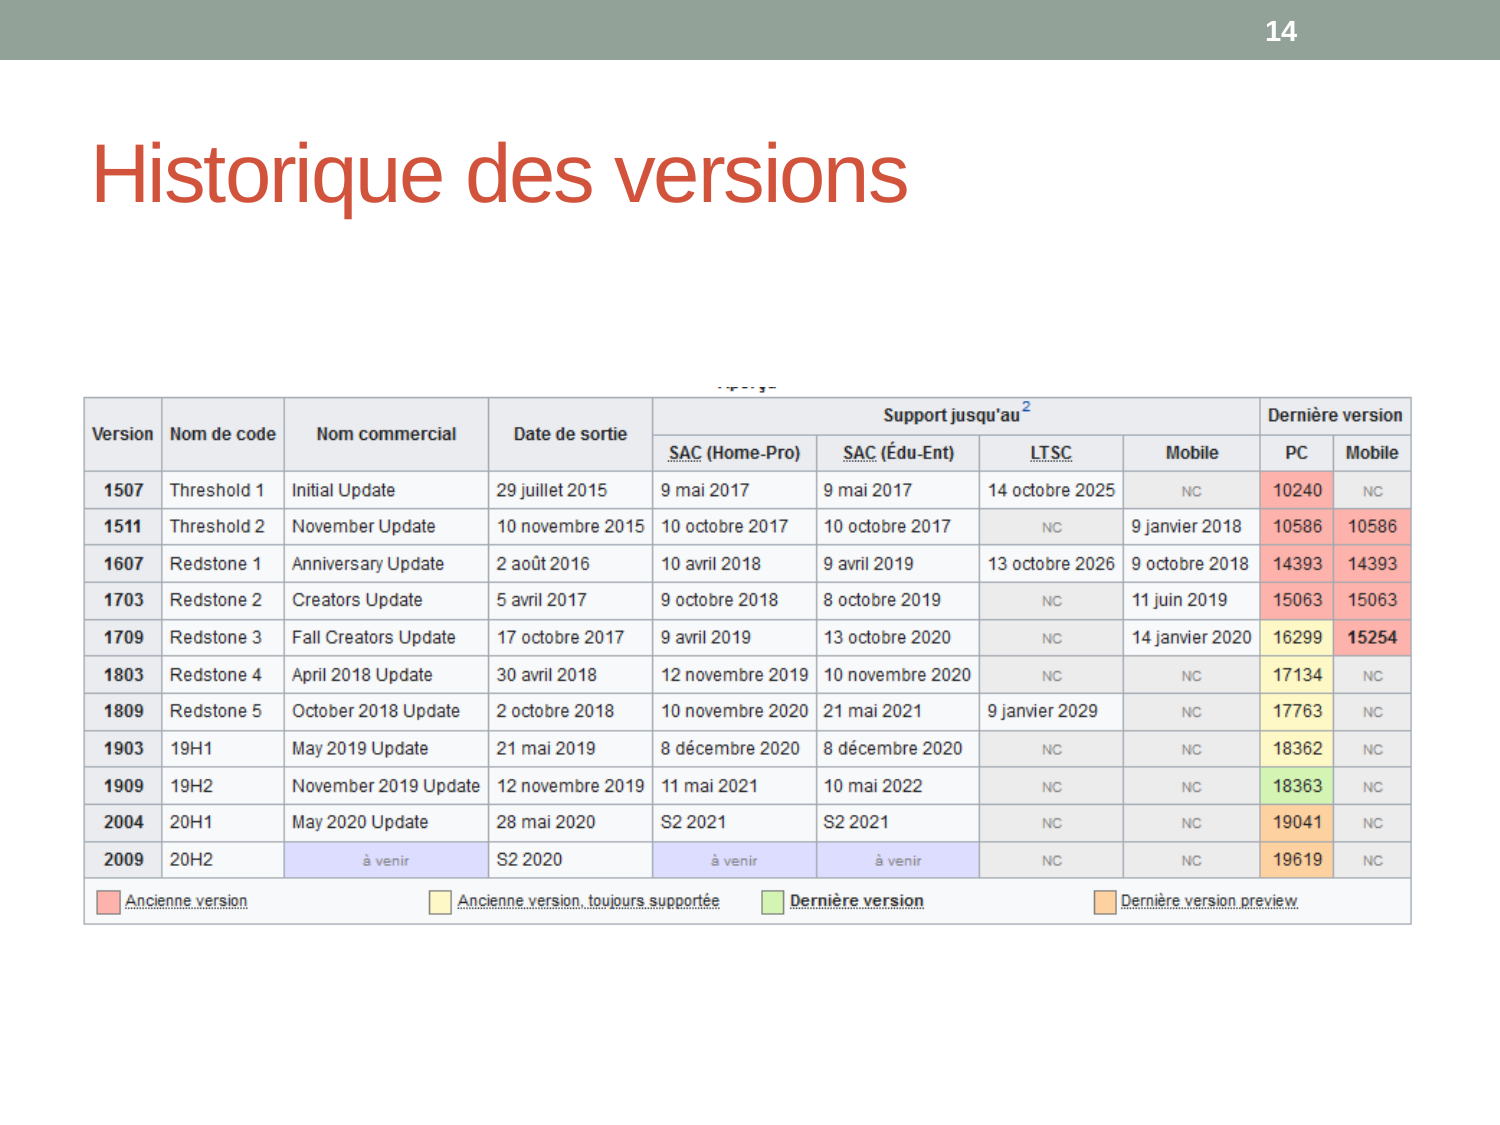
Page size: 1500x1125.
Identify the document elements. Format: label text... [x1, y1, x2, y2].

title Historique des versions [75, 87, 1425, 250]
slide_number 14 [1250, 3, 1425, 57]
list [74, 387, 1426, 938]
